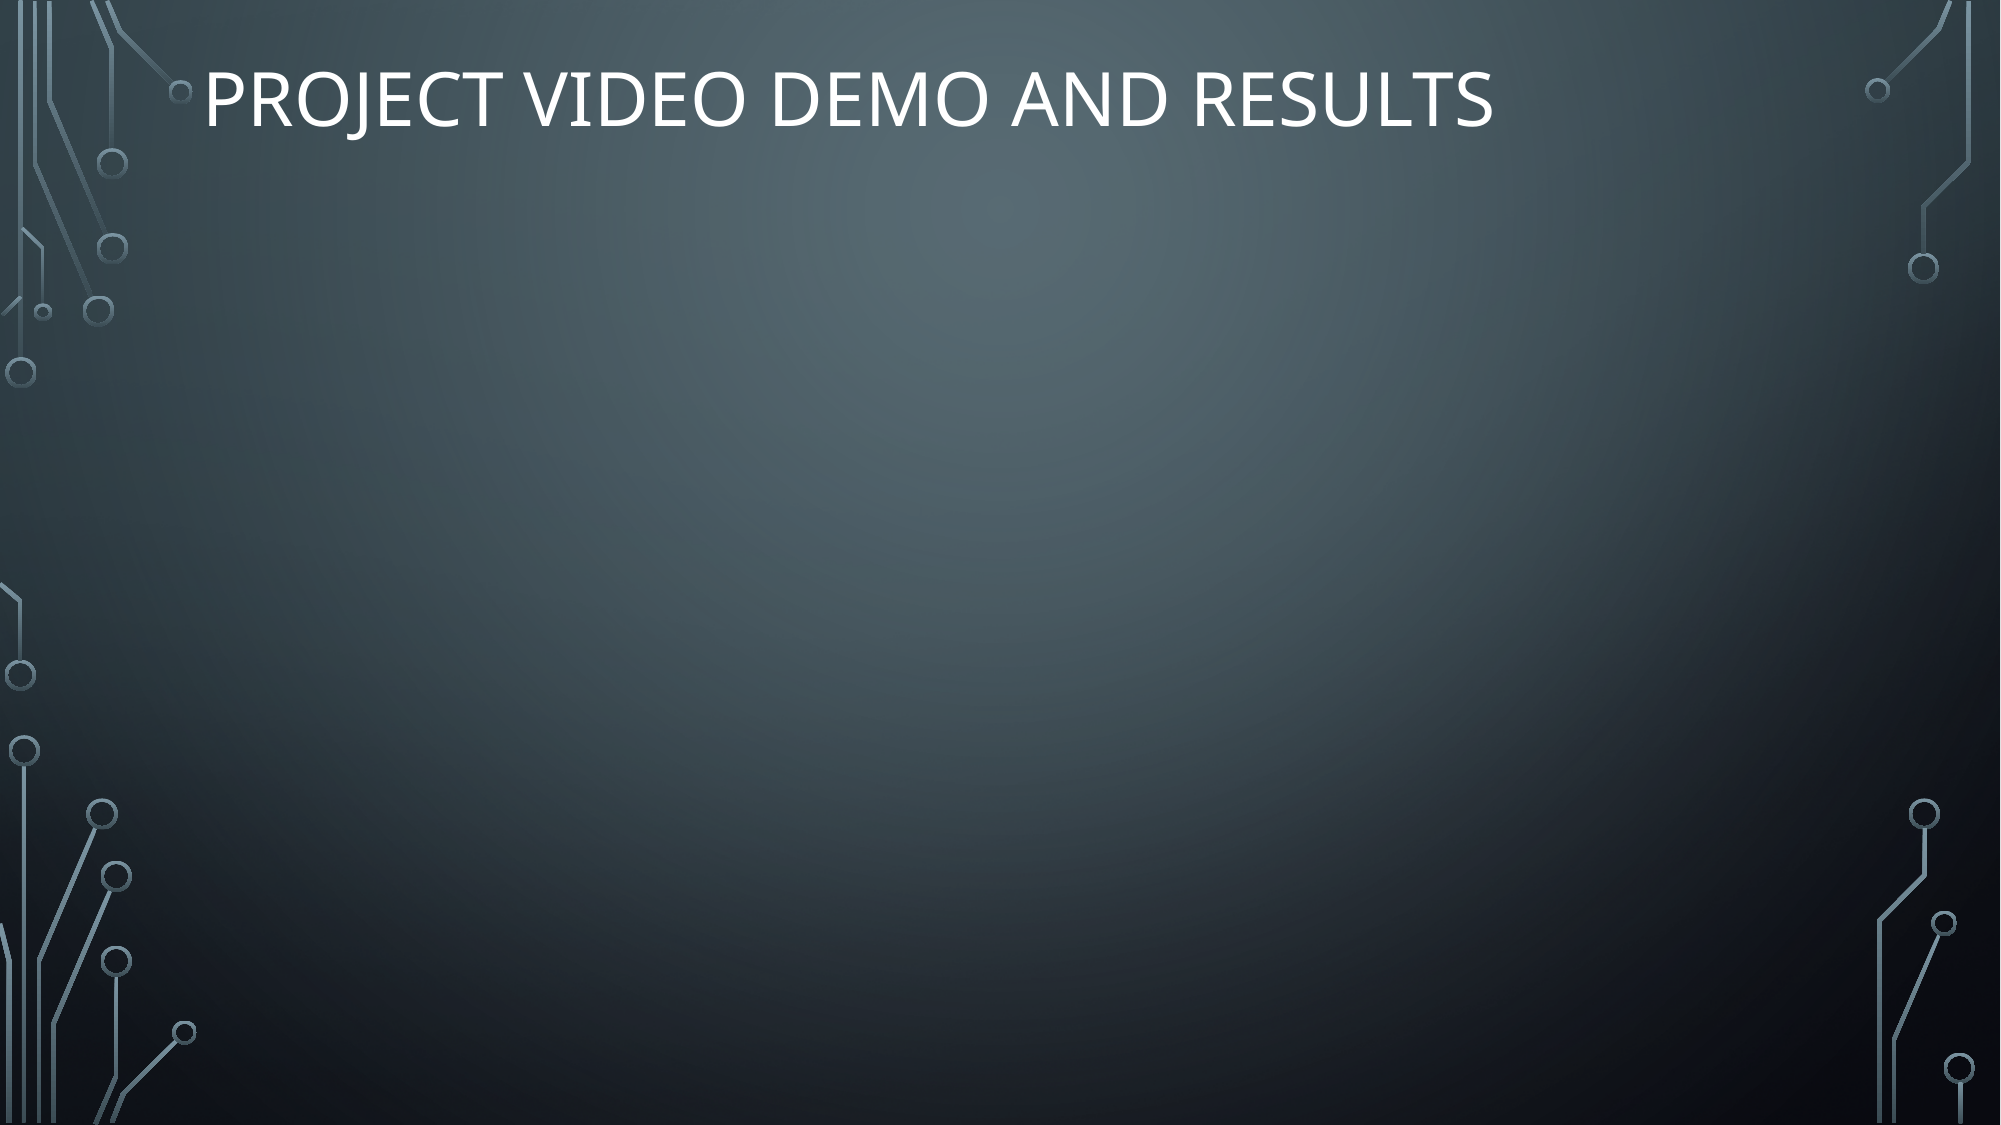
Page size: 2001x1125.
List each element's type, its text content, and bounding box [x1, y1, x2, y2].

title Project video demo and results [187, 39, 1813, 166]
